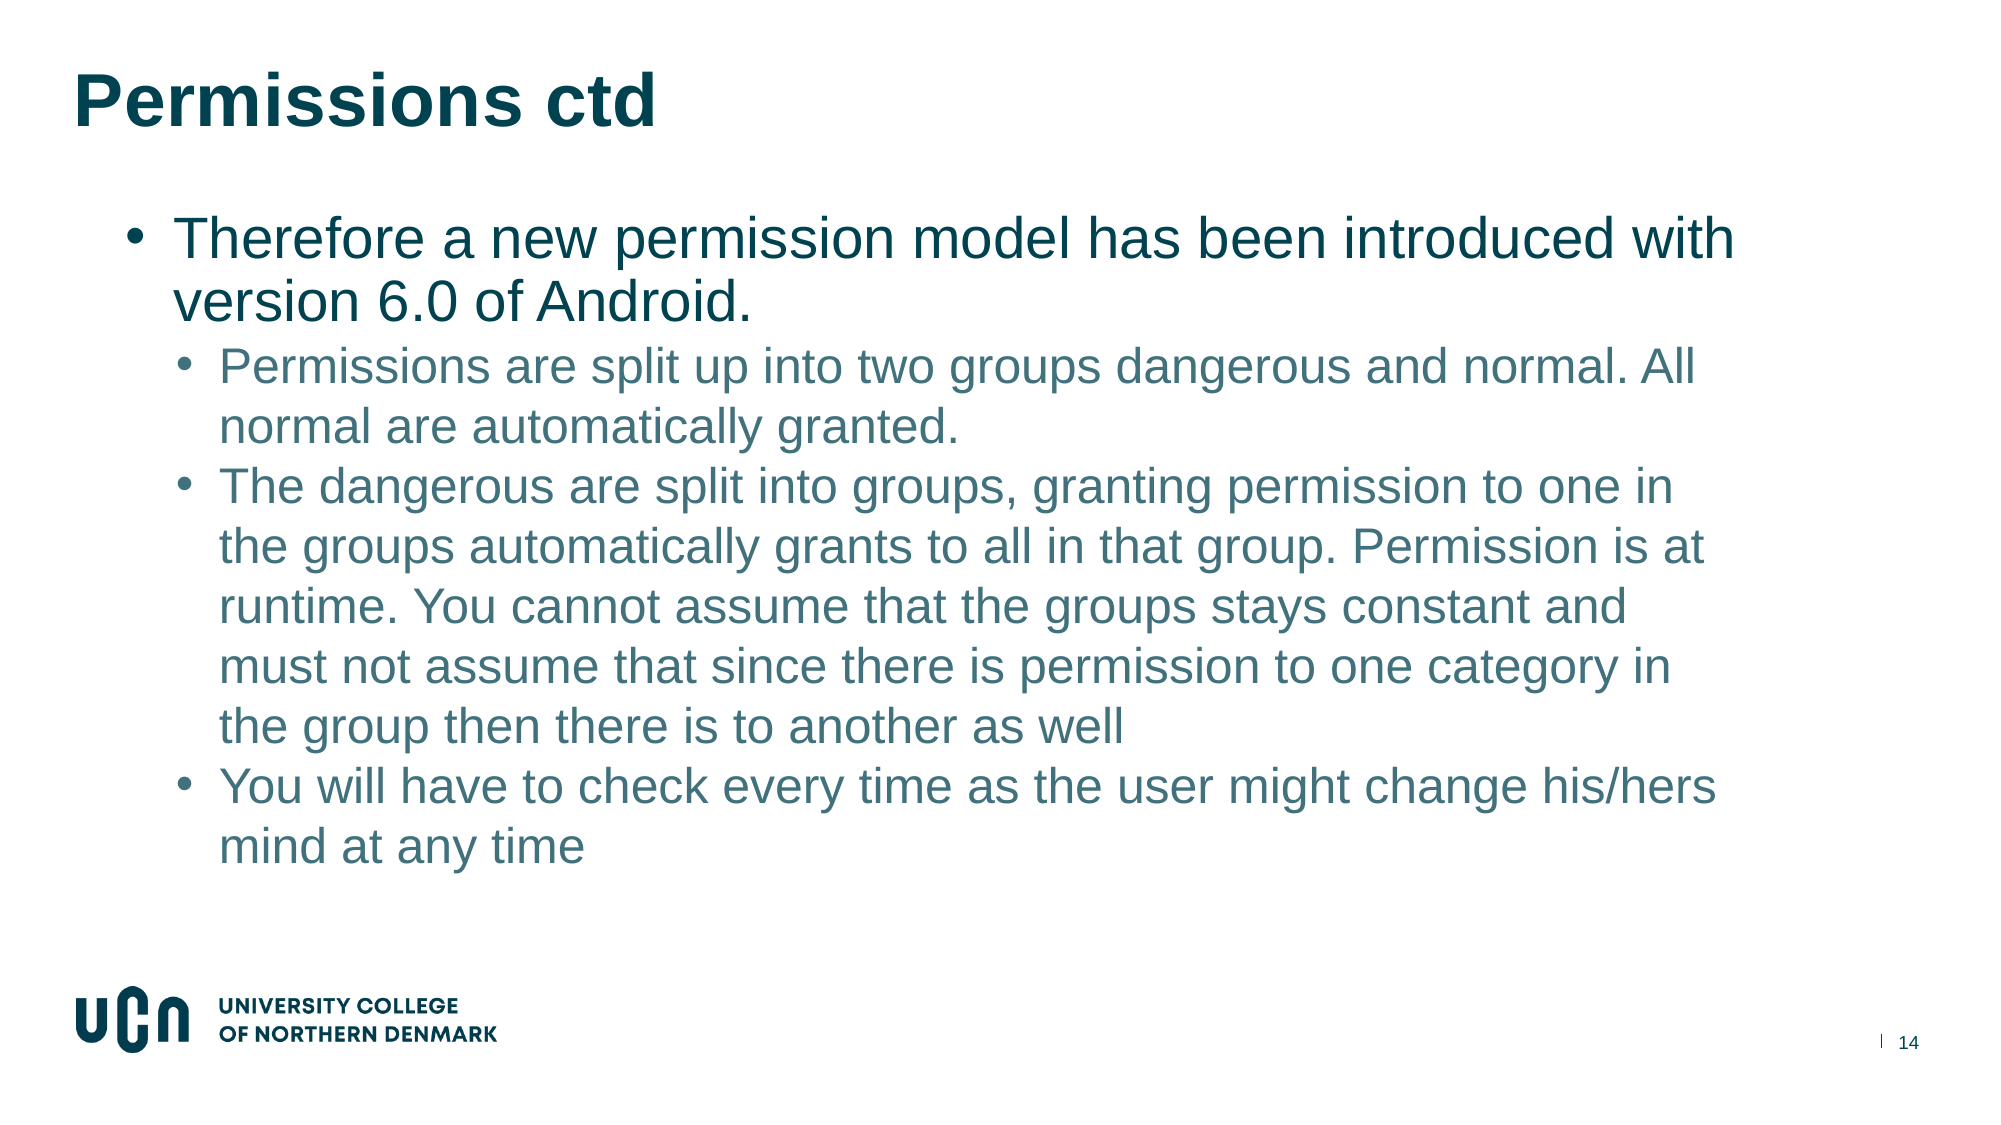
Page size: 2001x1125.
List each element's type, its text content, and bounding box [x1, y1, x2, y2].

slide_number 14 [1874, 1021, 1920, 1063]
title Permissions ctd [73, 62, 1917, 139]
list Therefore a new permission model has been introduced with version 6.0 of Android. Permissions are split up into two groups dangerous and normal. All normal are automatically granted. The dangerous are split into groups, granting permission to one in the groups automatically grants to all in that group. Permission is at runtime. You cannot assume that the groups stays constant and must not assume that since there is permission to one category in the group then there is to another as well You will have to check every time as the user might change his/hers mind at any time [125, 208, 1745, 1047]
picture [140, 1047, 497, 1053]
picture [76, 986, 125, 1053]
